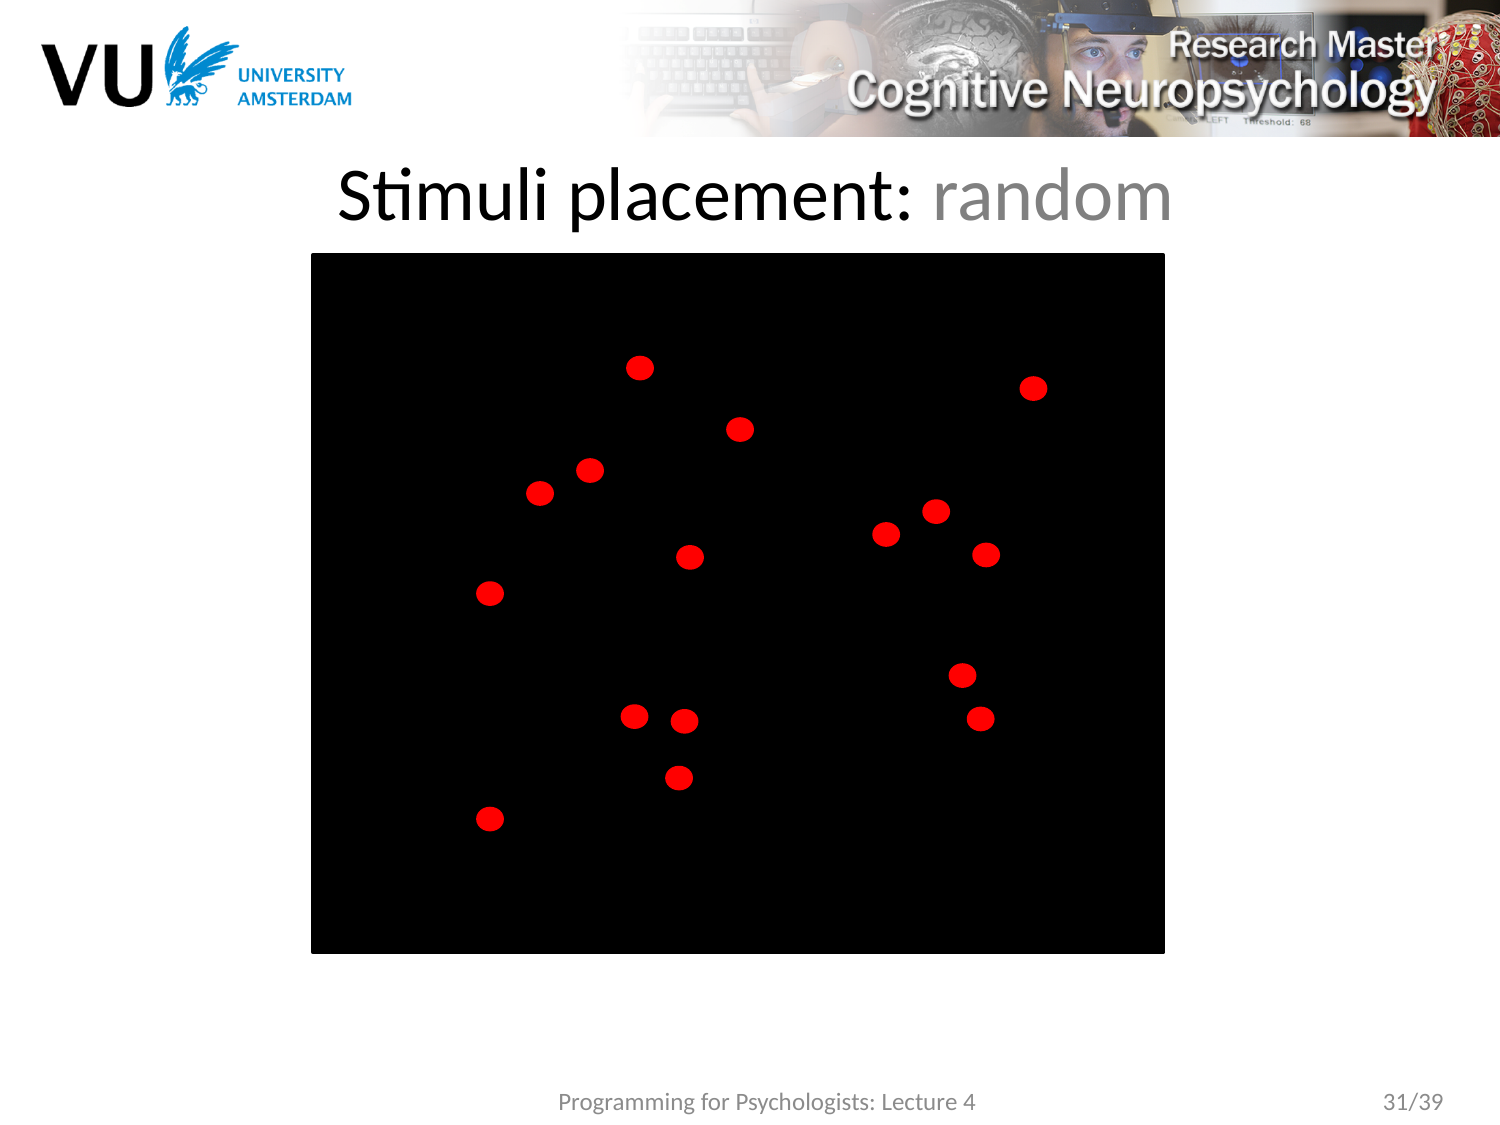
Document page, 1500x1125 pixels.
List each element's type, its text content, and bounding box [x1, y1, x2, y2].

footer Programming for Psychologists: Lecture 4 [277, 1082, 1258, 1118]
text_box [312, 255, 1164, 953]
title Stimuli placement: random [53, 137, 1459, 244]
slide_number 31/39 [1269, 1082, 1459, 1118]
picture [0, 0, 1500, 137]
